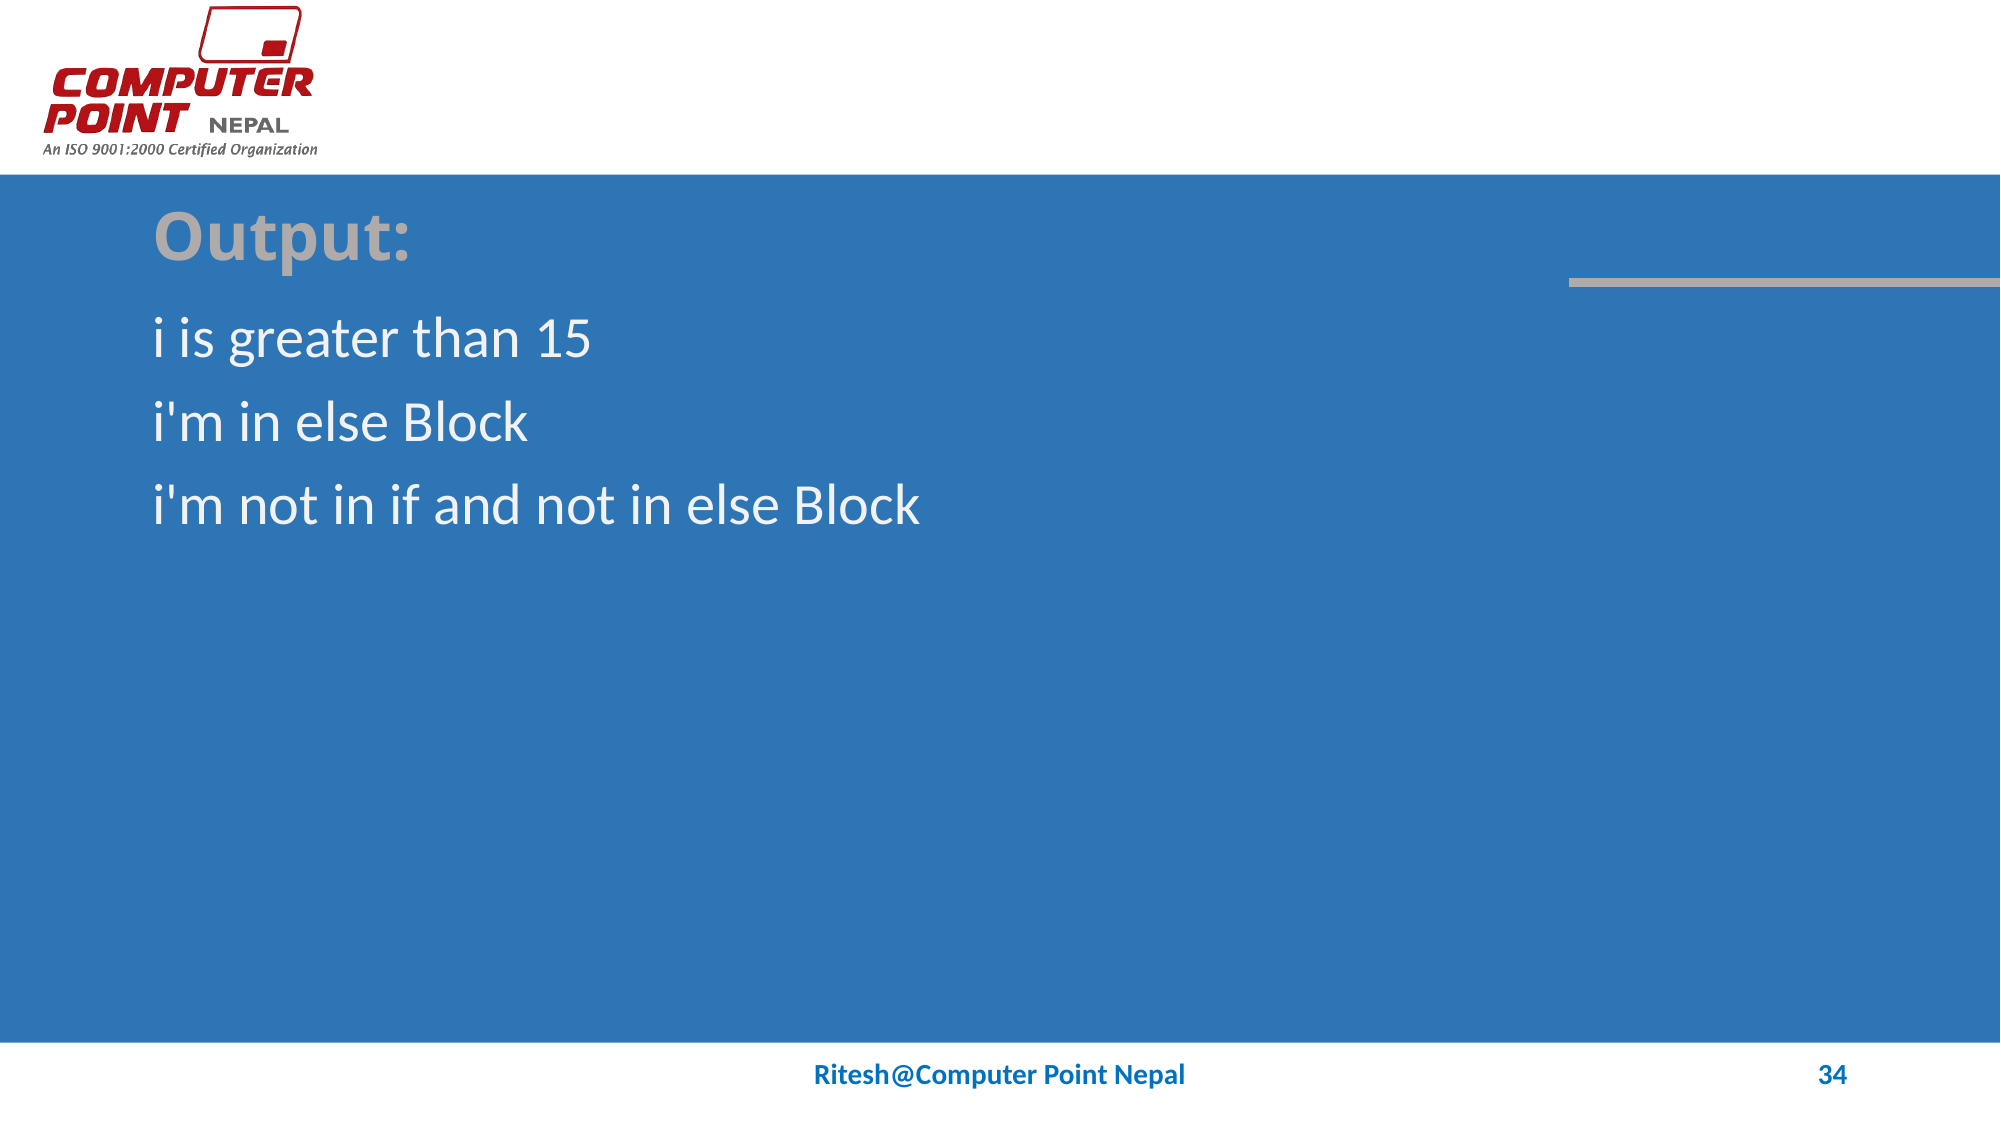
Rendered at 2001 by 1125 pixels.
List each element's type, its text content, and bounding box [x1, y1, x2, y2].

list i is greater than 15 i'm in else Block i'm not in if and not in else Block [137, 299, 1863, 1014]
footer Ritesh@Computer Point Nepal [662, 1042, 1338, 1103]
slide_number 34 [1412, 1042, 1863, 1103]
picture [33, 0, 332, 166]
title Output: [137, 195, 1863, 283]
